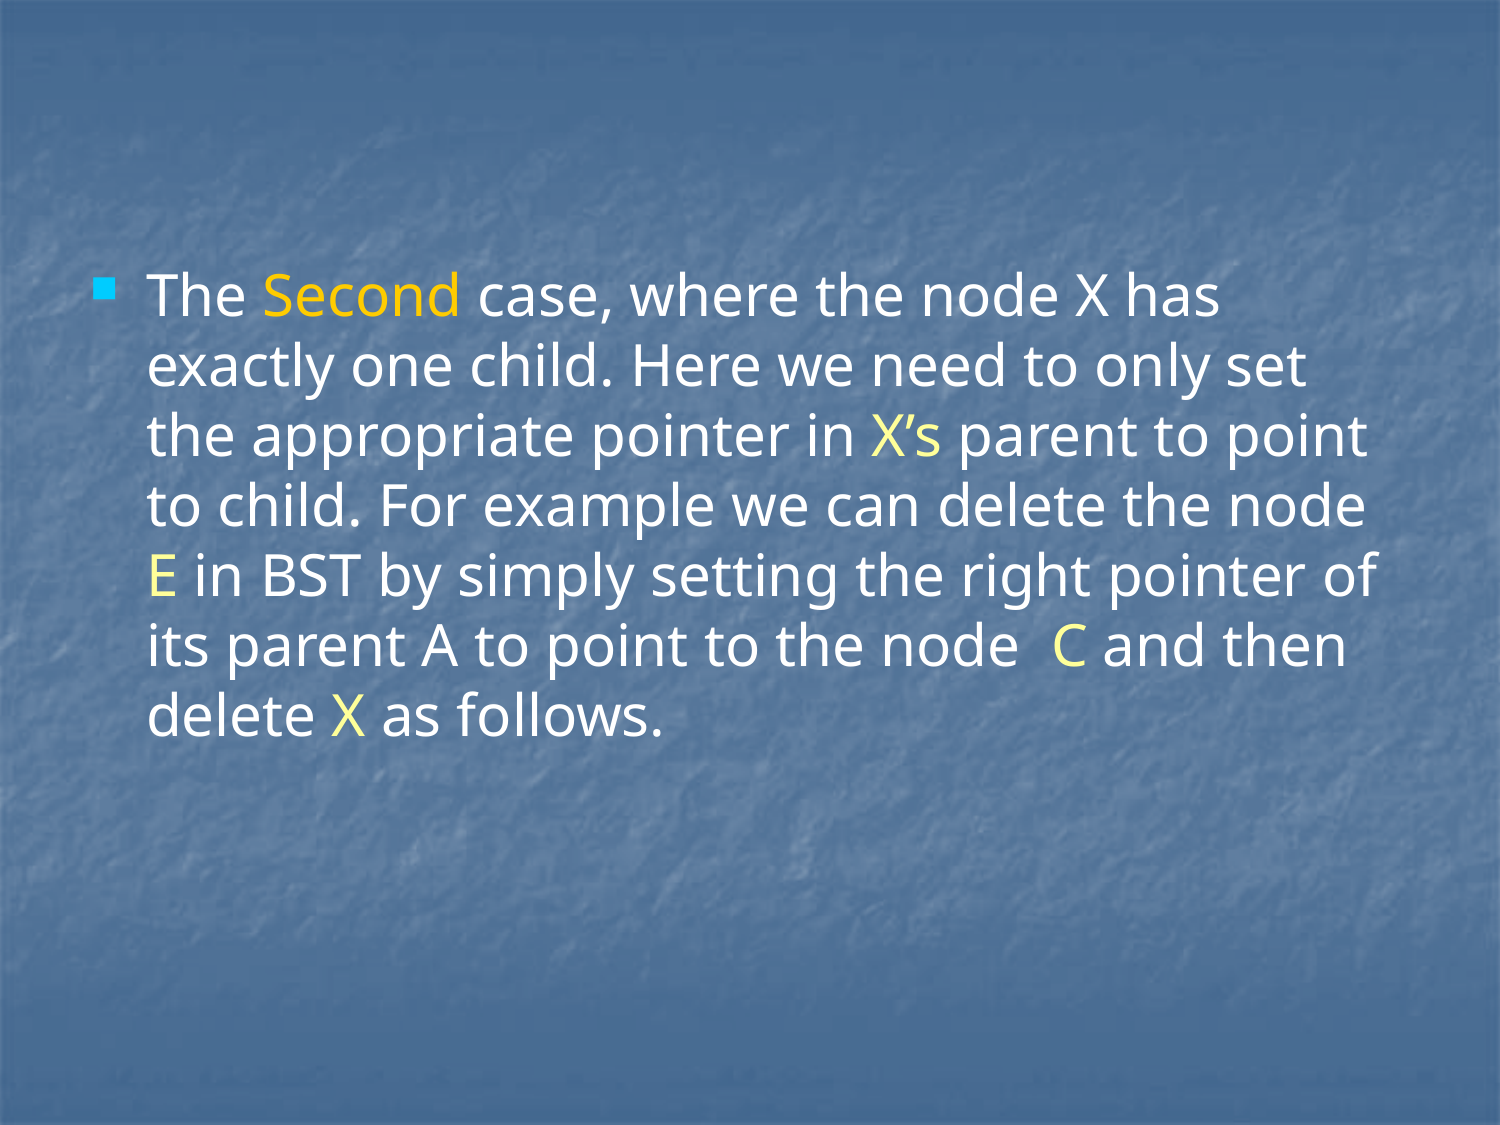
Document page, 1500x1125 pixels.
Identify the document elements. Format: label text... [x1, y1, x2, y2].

list The Second case, where the node X has exactly one child. Here we need to only set the appropriate pointer in X’s parent to point to child. For example we can delete the node E in BST by simply setting the right pointer of its parent A to point to the node C and then delete X as follows. [74, 87, 1426, 988]
